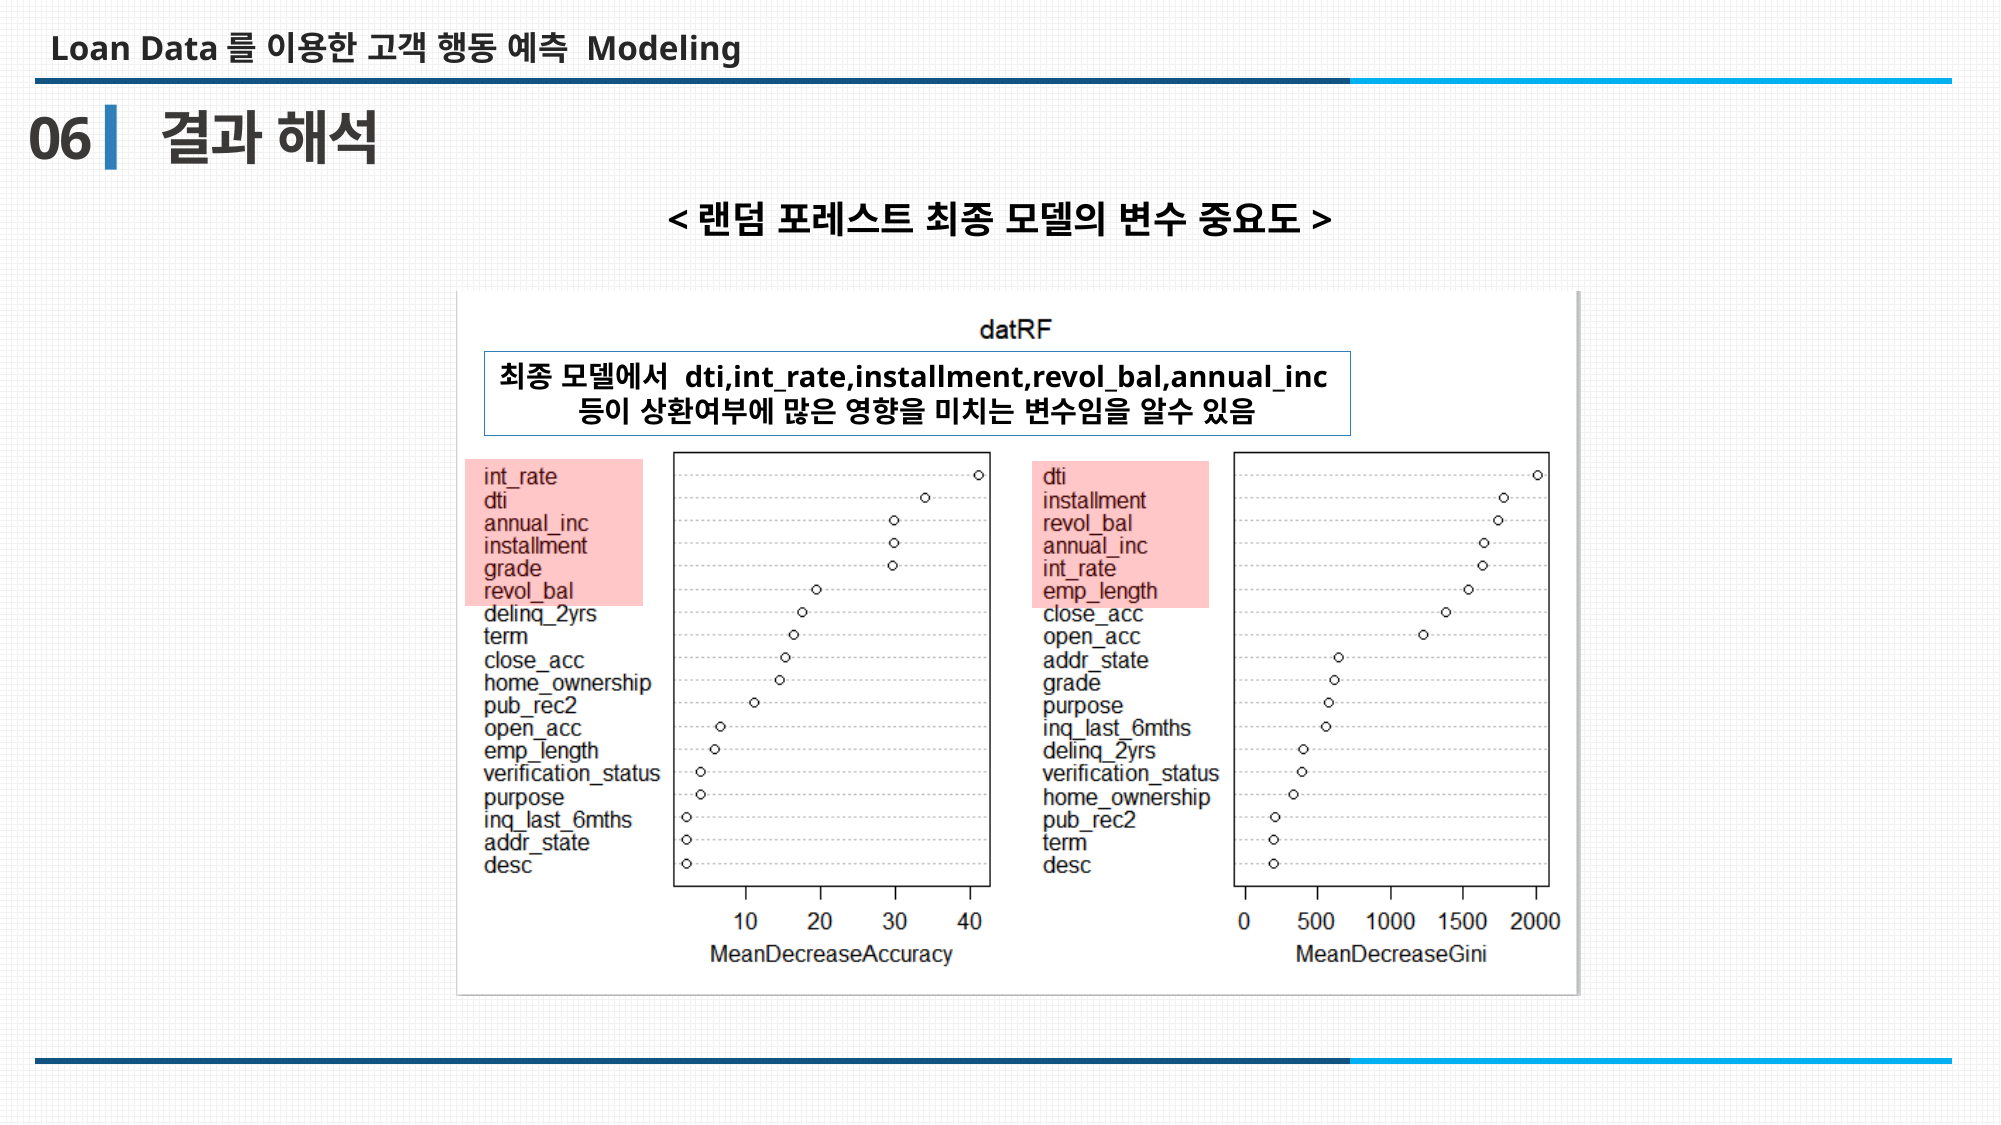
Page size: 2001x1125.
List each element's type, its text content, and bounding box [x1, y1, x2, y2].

text_box 결과 해석 [114, 93, 804, 179]
text_box <랜덤 포레스트 최종 모델의 변수 중요도> [207, 188, 1793, 248]
text_box 06 [13, 93, 114, 179]
text_box [104, 104, 114, 171]
text_box Loan Data를 이용한 고객 행동 예측 Modeling [35, 19, 1578, 75]
picture [455, 291, 1581, 996]
